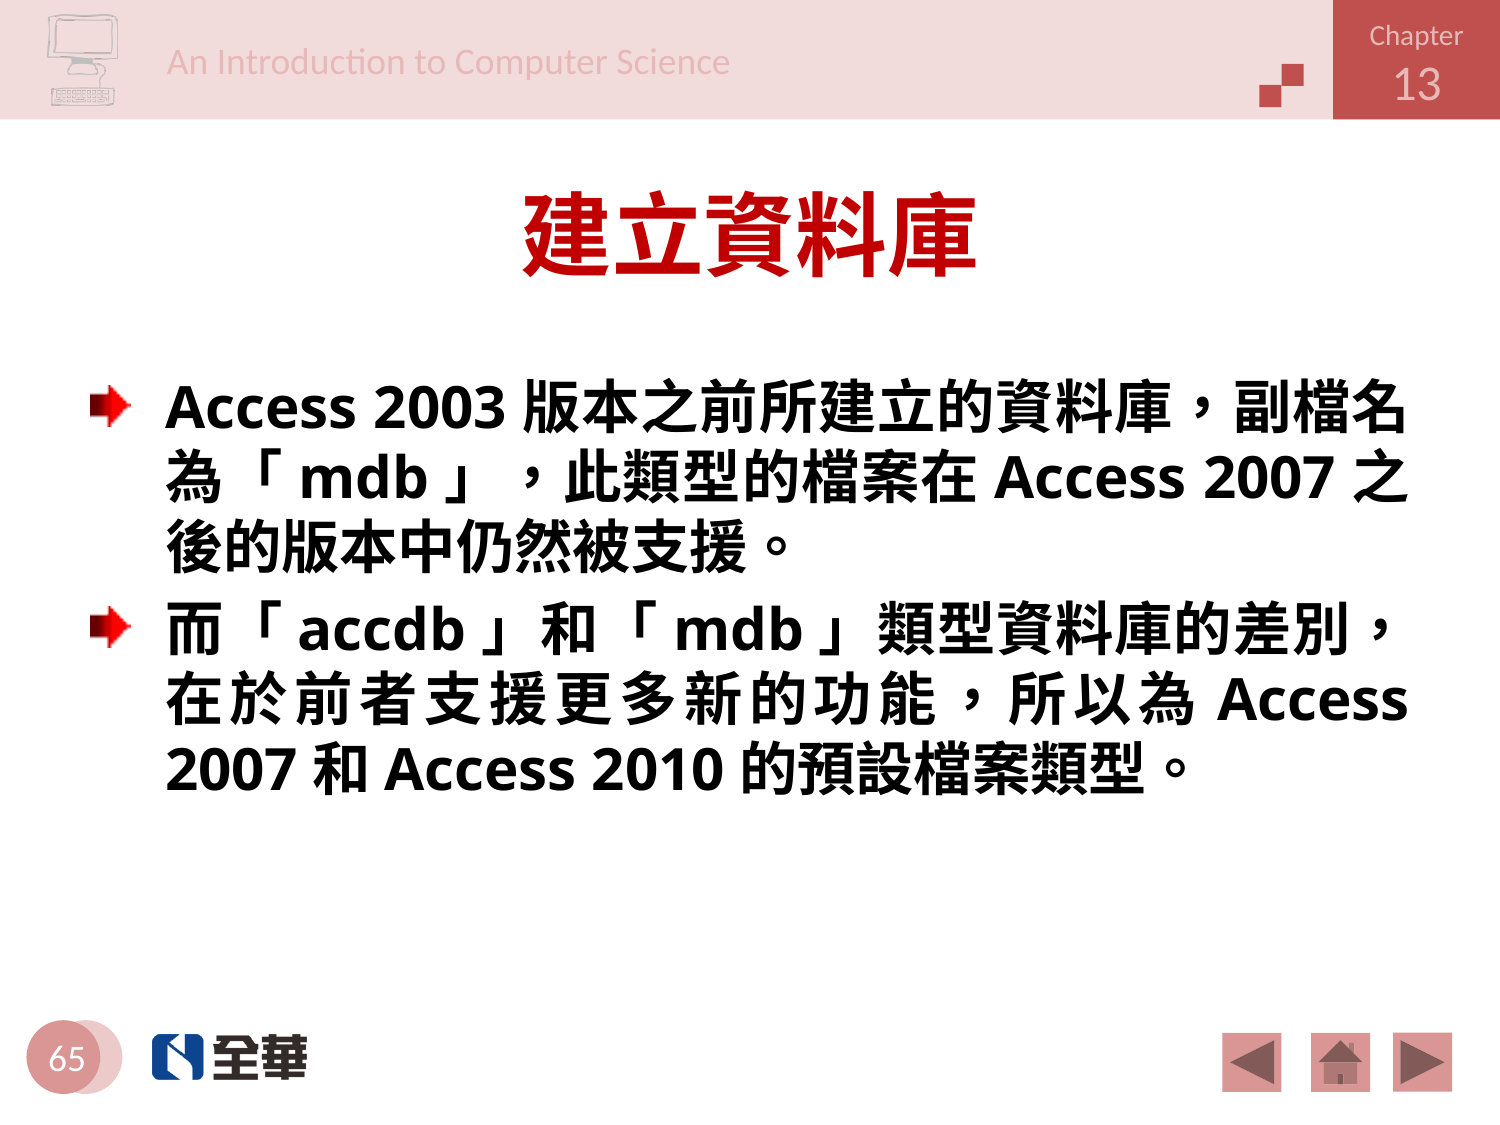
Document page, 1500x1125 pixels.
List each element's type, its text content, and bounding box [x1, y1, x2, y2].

list Access 2003版本之前所建立的資料庫，副檔名為「mdb」，此類型的檔案在Access 2007之後的版本中仍然被支援。 而「accdb」和「mdb」類型資料庫的差別，在於前者支援更多新的功能，所以為Access 2007和Access 2010的預設檔案類型。 [75, 363, 1425, 1005]
picture [90, 385, 131, 427]
picture [90, 606, 131, 648]
picture [47, 14, 118, 106]
picture [152, 1034, 307, 1080]
title 建立資料庫 [75, 138, 1425, 327]
